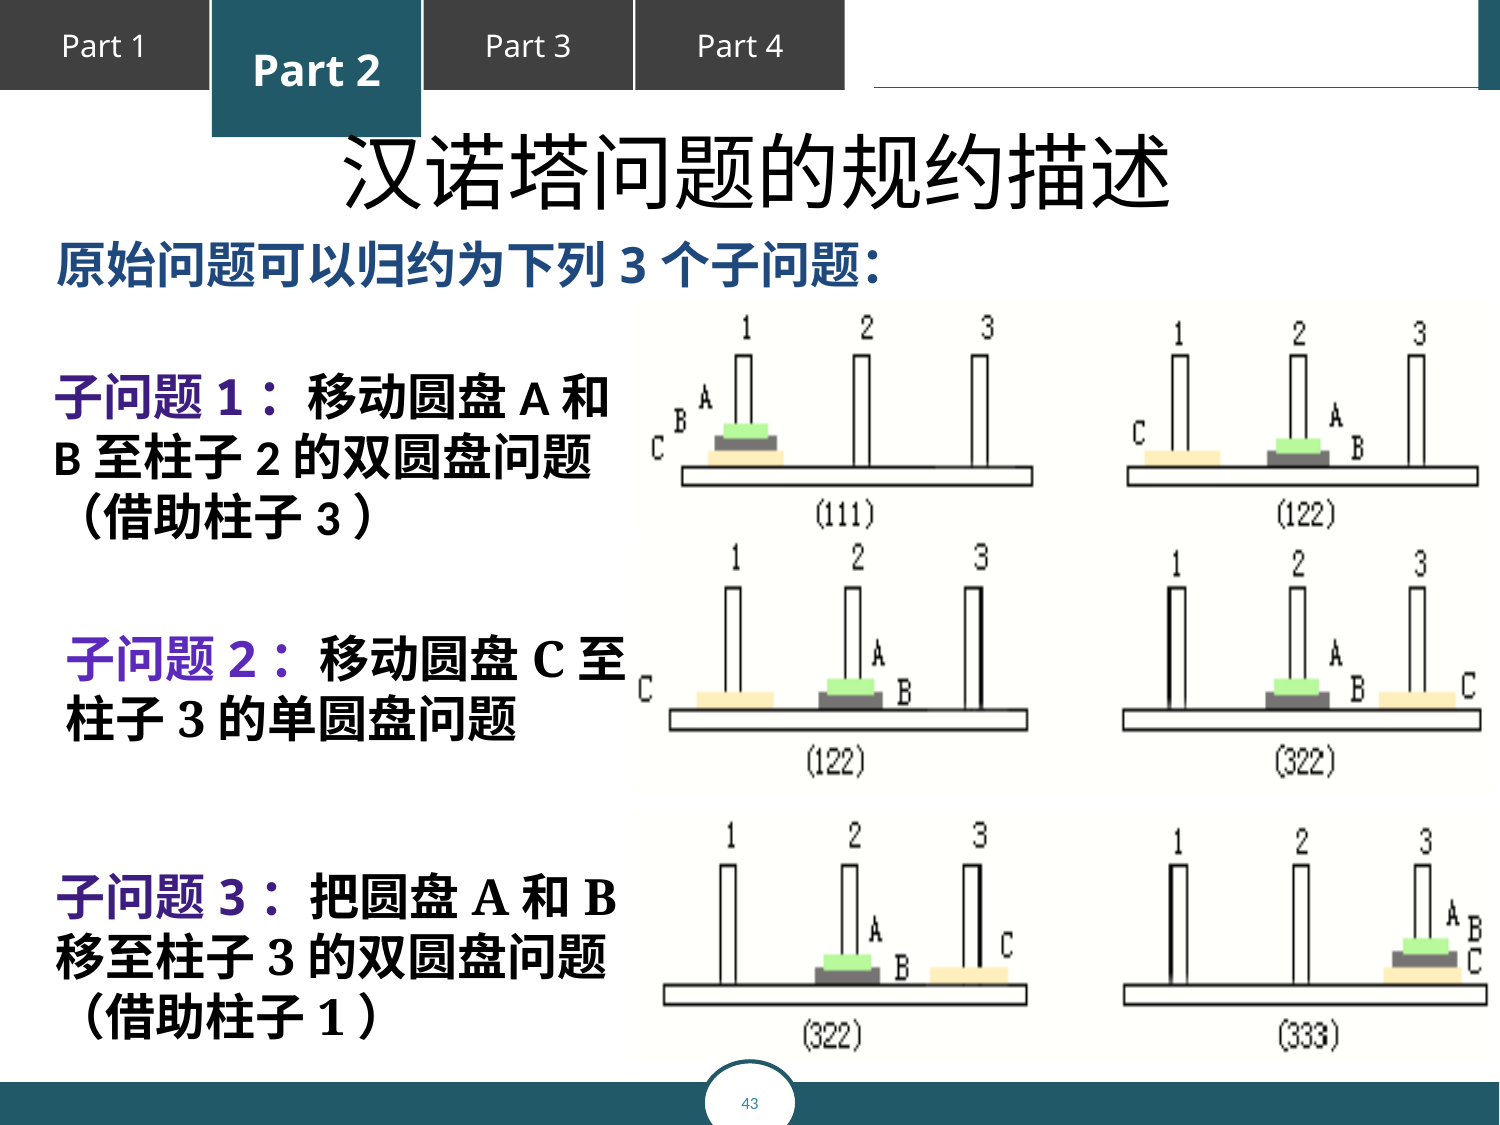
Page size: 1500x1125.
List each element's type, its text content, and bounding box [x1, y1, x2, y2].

picture [631, 810, 1497, 1059]
text_box 子问题2：移动圆盘C至柱子3的单圆盘问题 [51, 620, 626, 755]
title 汉诺塔问题的规约描述 [82, 76, 1433, 265]
text_box 子问题3：把圆盘A和B移至柱子3的双圆盘问题（借助柱子1） [40, 857, 625, 1053]
text_box 子问题1：移动圆盘A和 B至柱子2的双圆盘问题（借助柱子3） [38, 357, 630, 553]
list 原始问题可以归约为下列3个子问题： [41, 196, 922, 302]
picture [631, 300, 1497, 792]
